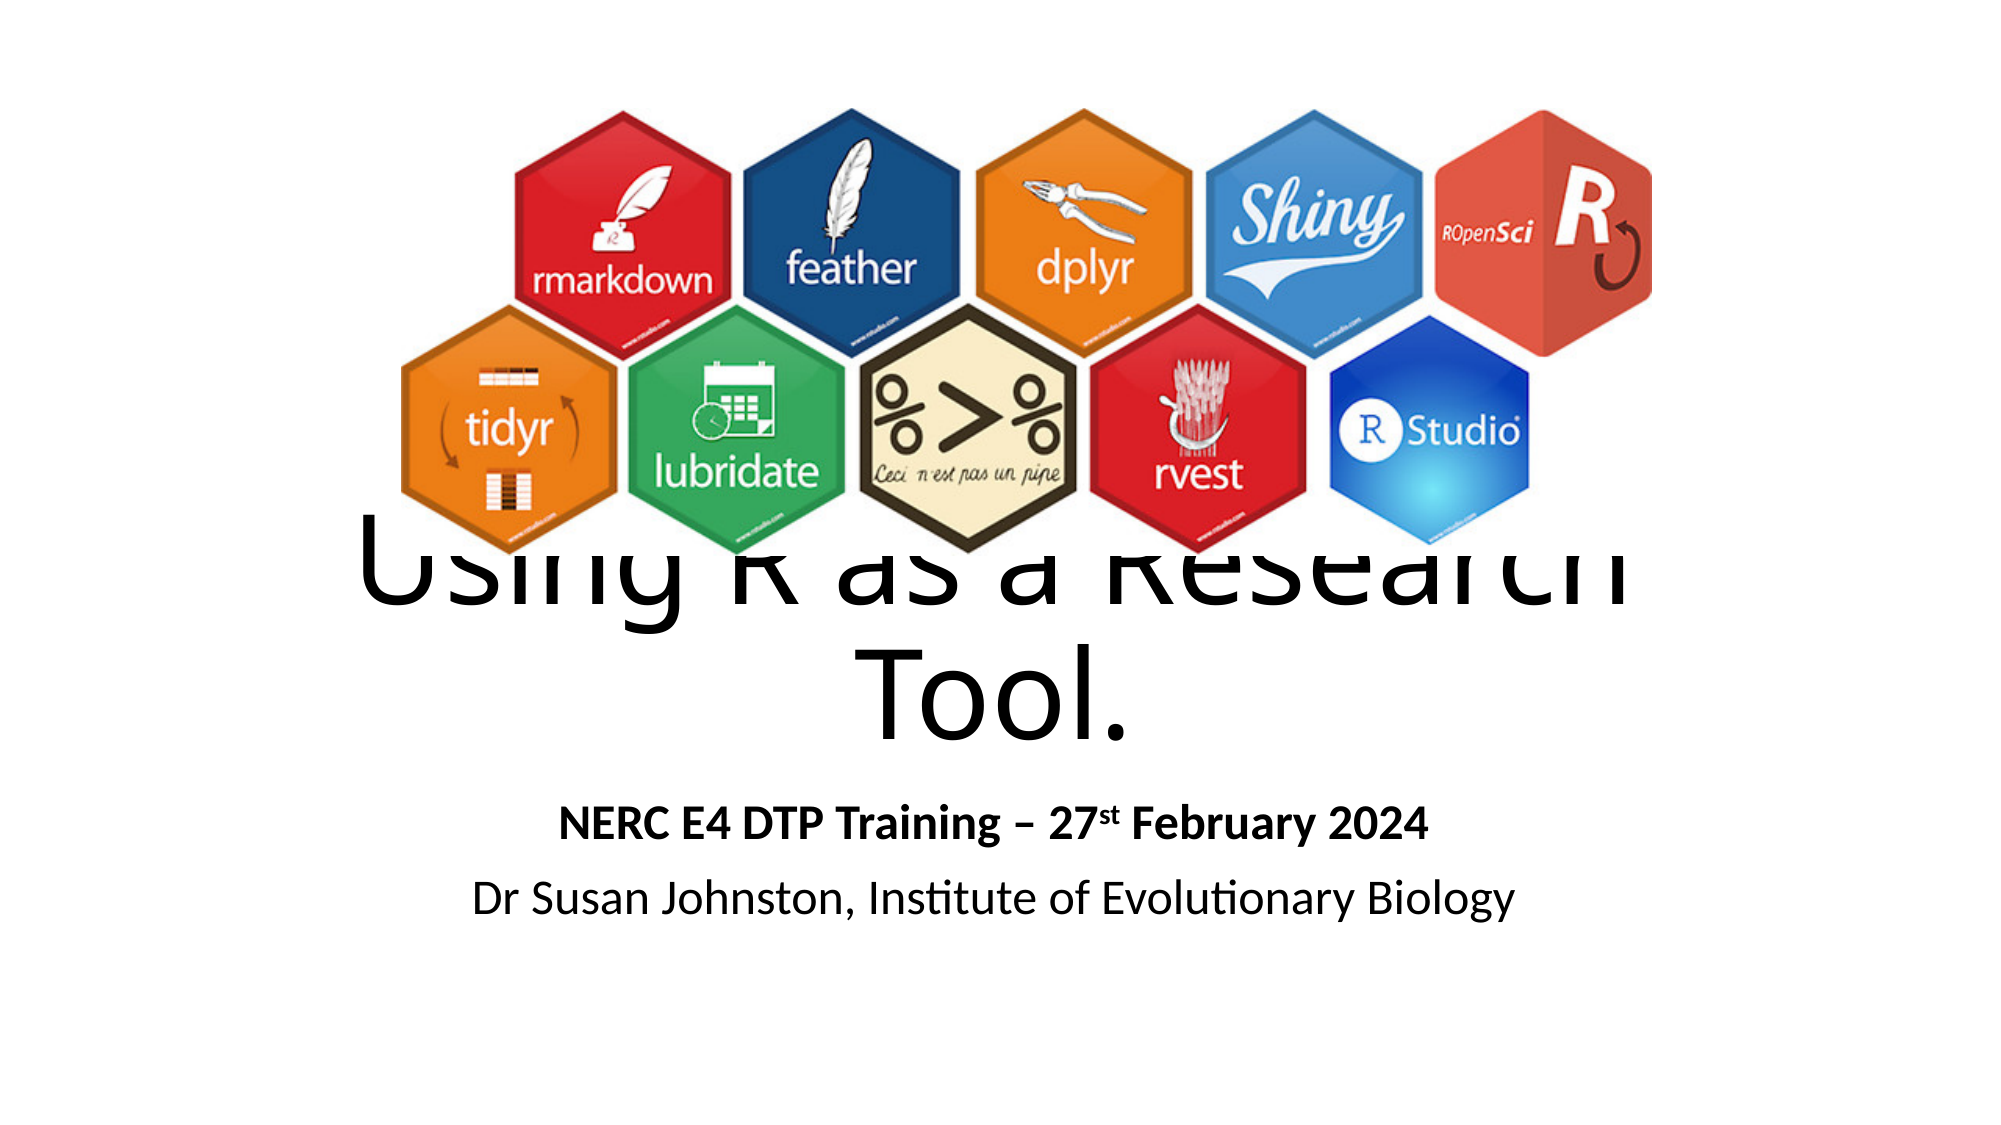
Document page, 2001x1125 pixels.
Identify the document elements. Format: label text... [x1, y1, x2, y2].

picture [401, 108, 1652, 556]
subtitle NERC E4 DTP Training – 27st February 2024 Dr Susan Johnston, Institute of Evolutionary Biology [243, 788, 1744, 1061]
title Using R as a Research Tool. [243, 382, 1744, 774]
